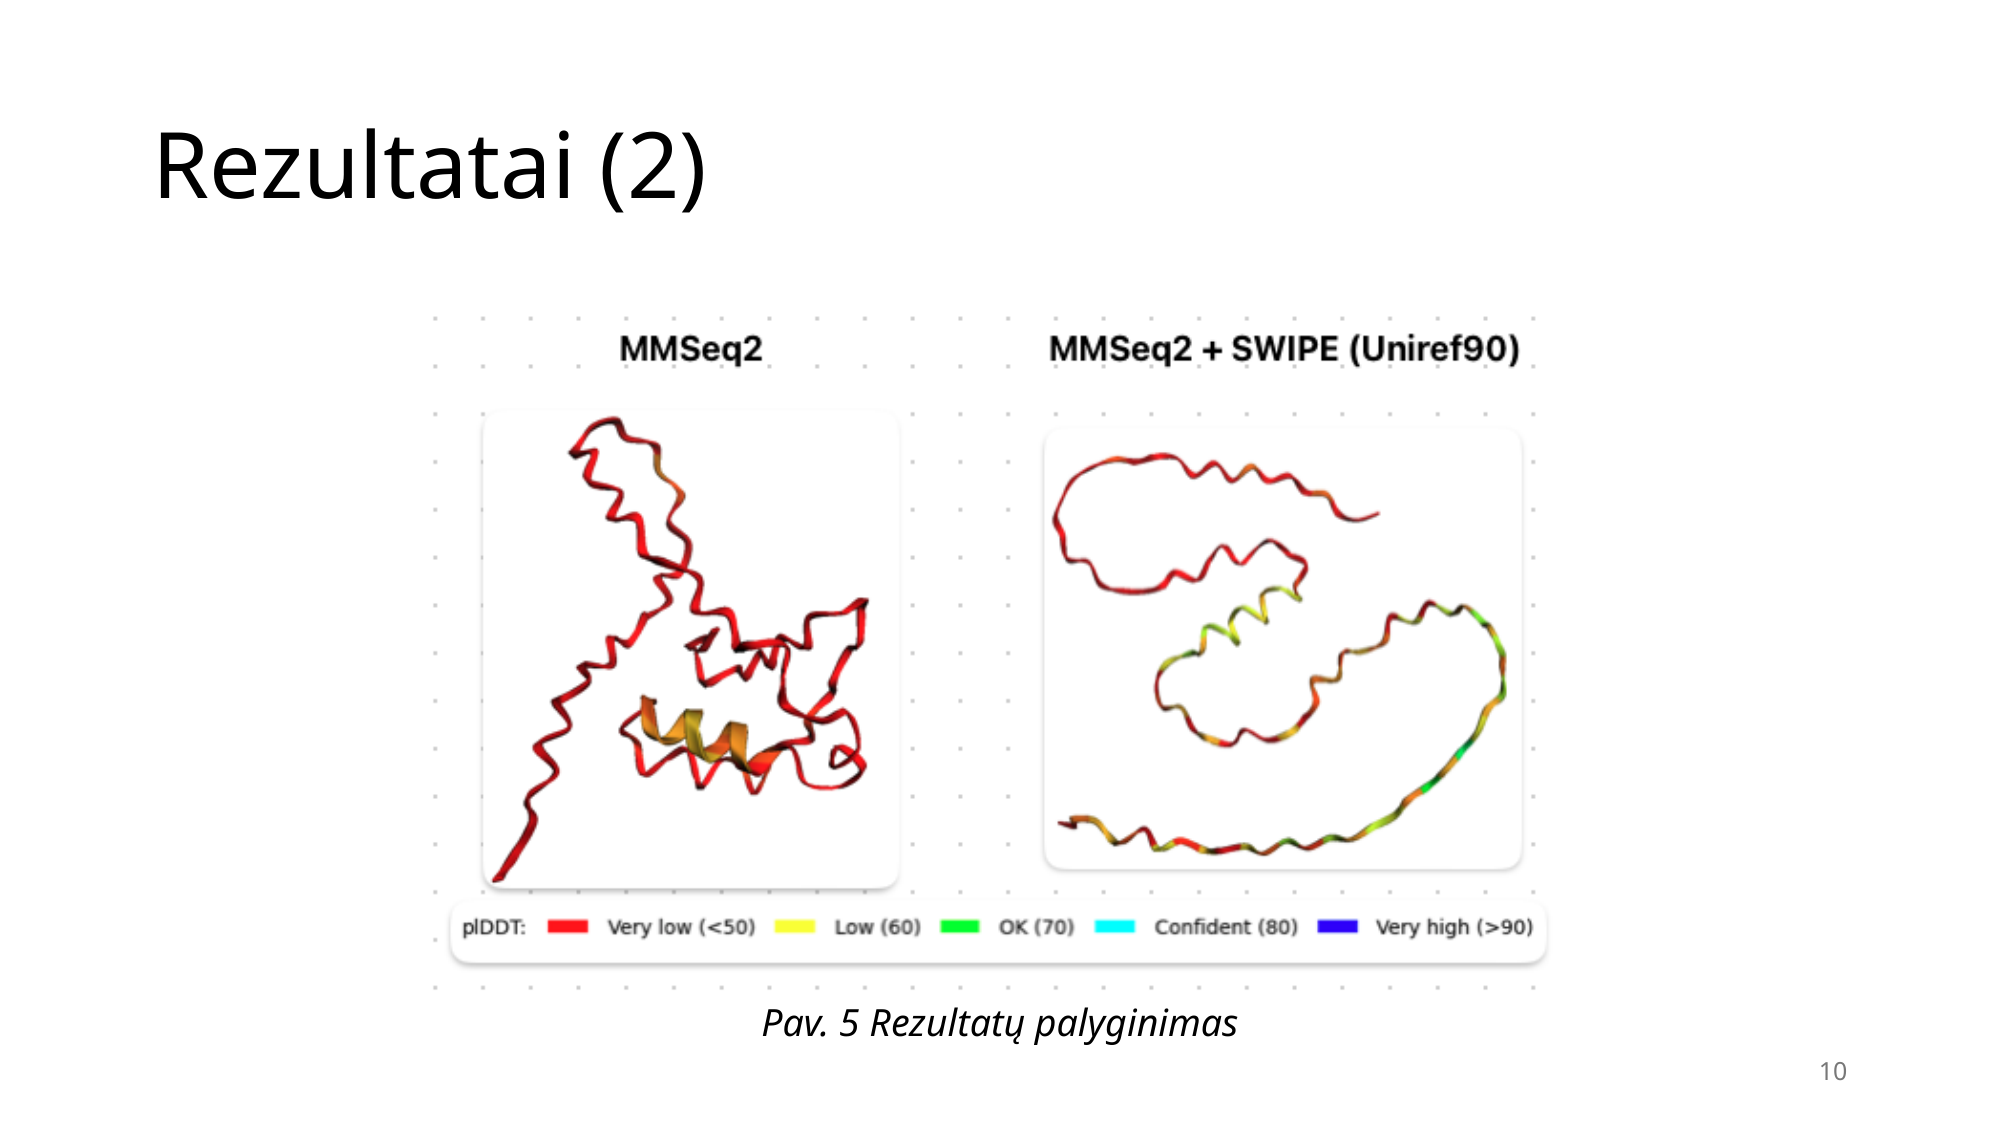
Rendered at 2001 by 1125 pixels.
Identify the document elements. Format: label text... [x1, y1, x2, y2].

title Rezultatai (2) [137, 59, 1863, 278]
slide_number 10 [1412, 1042, 1863, 1103]
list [429, 276, 1571, 992]
text_box Pav. 5 Rezultatų palyginimas [746, 992, 1254, 1051]
